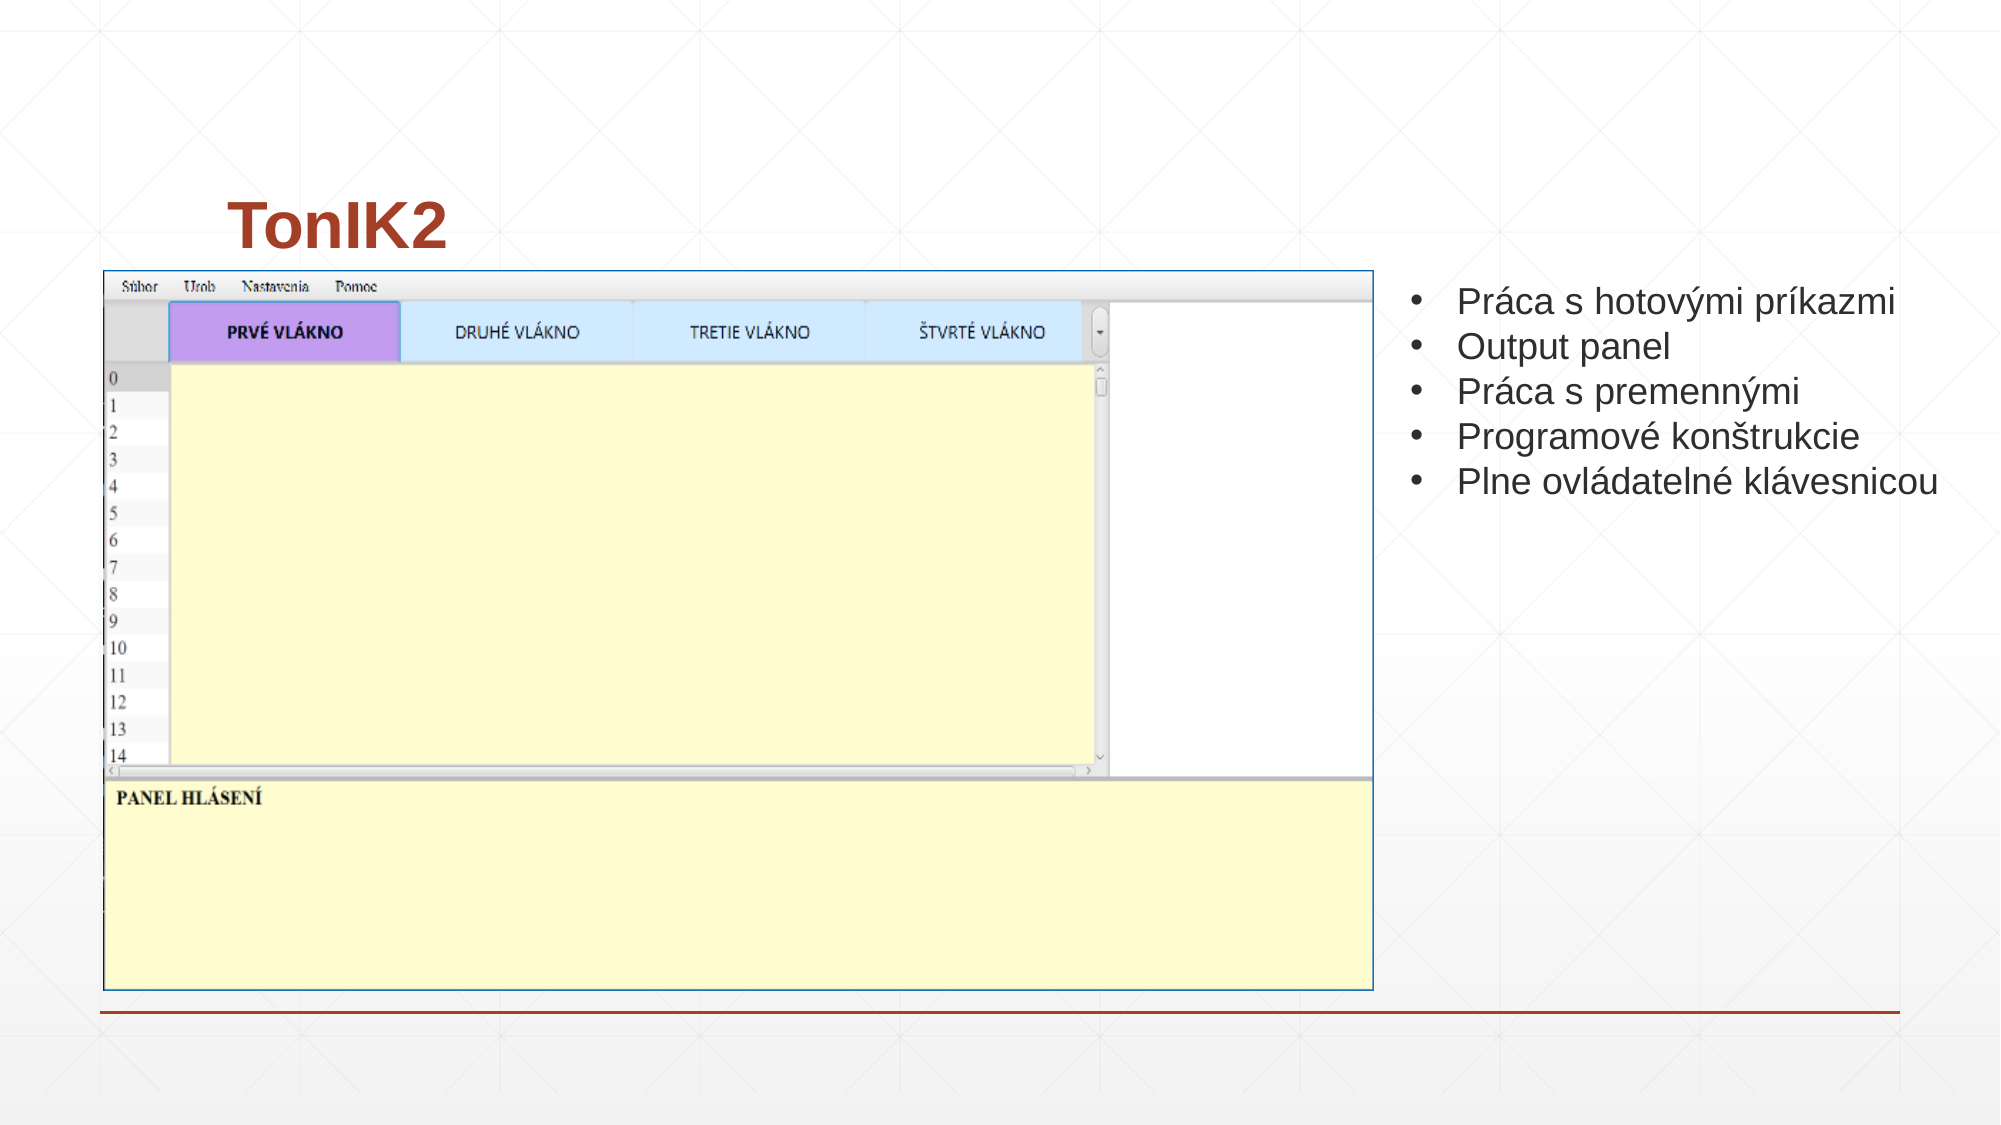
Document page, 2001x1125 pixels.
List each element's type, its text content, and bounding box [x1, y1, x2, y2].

text_box Práca s hotovými príkazmi Output panel Práca s premennými Programové konštrukcie Plne ovládatelné klávesnicou [1395, 270, 1957, 555]
picture [103, 270, 1374, 991]
title TonIK2 [212, 82, 1788, 271]
